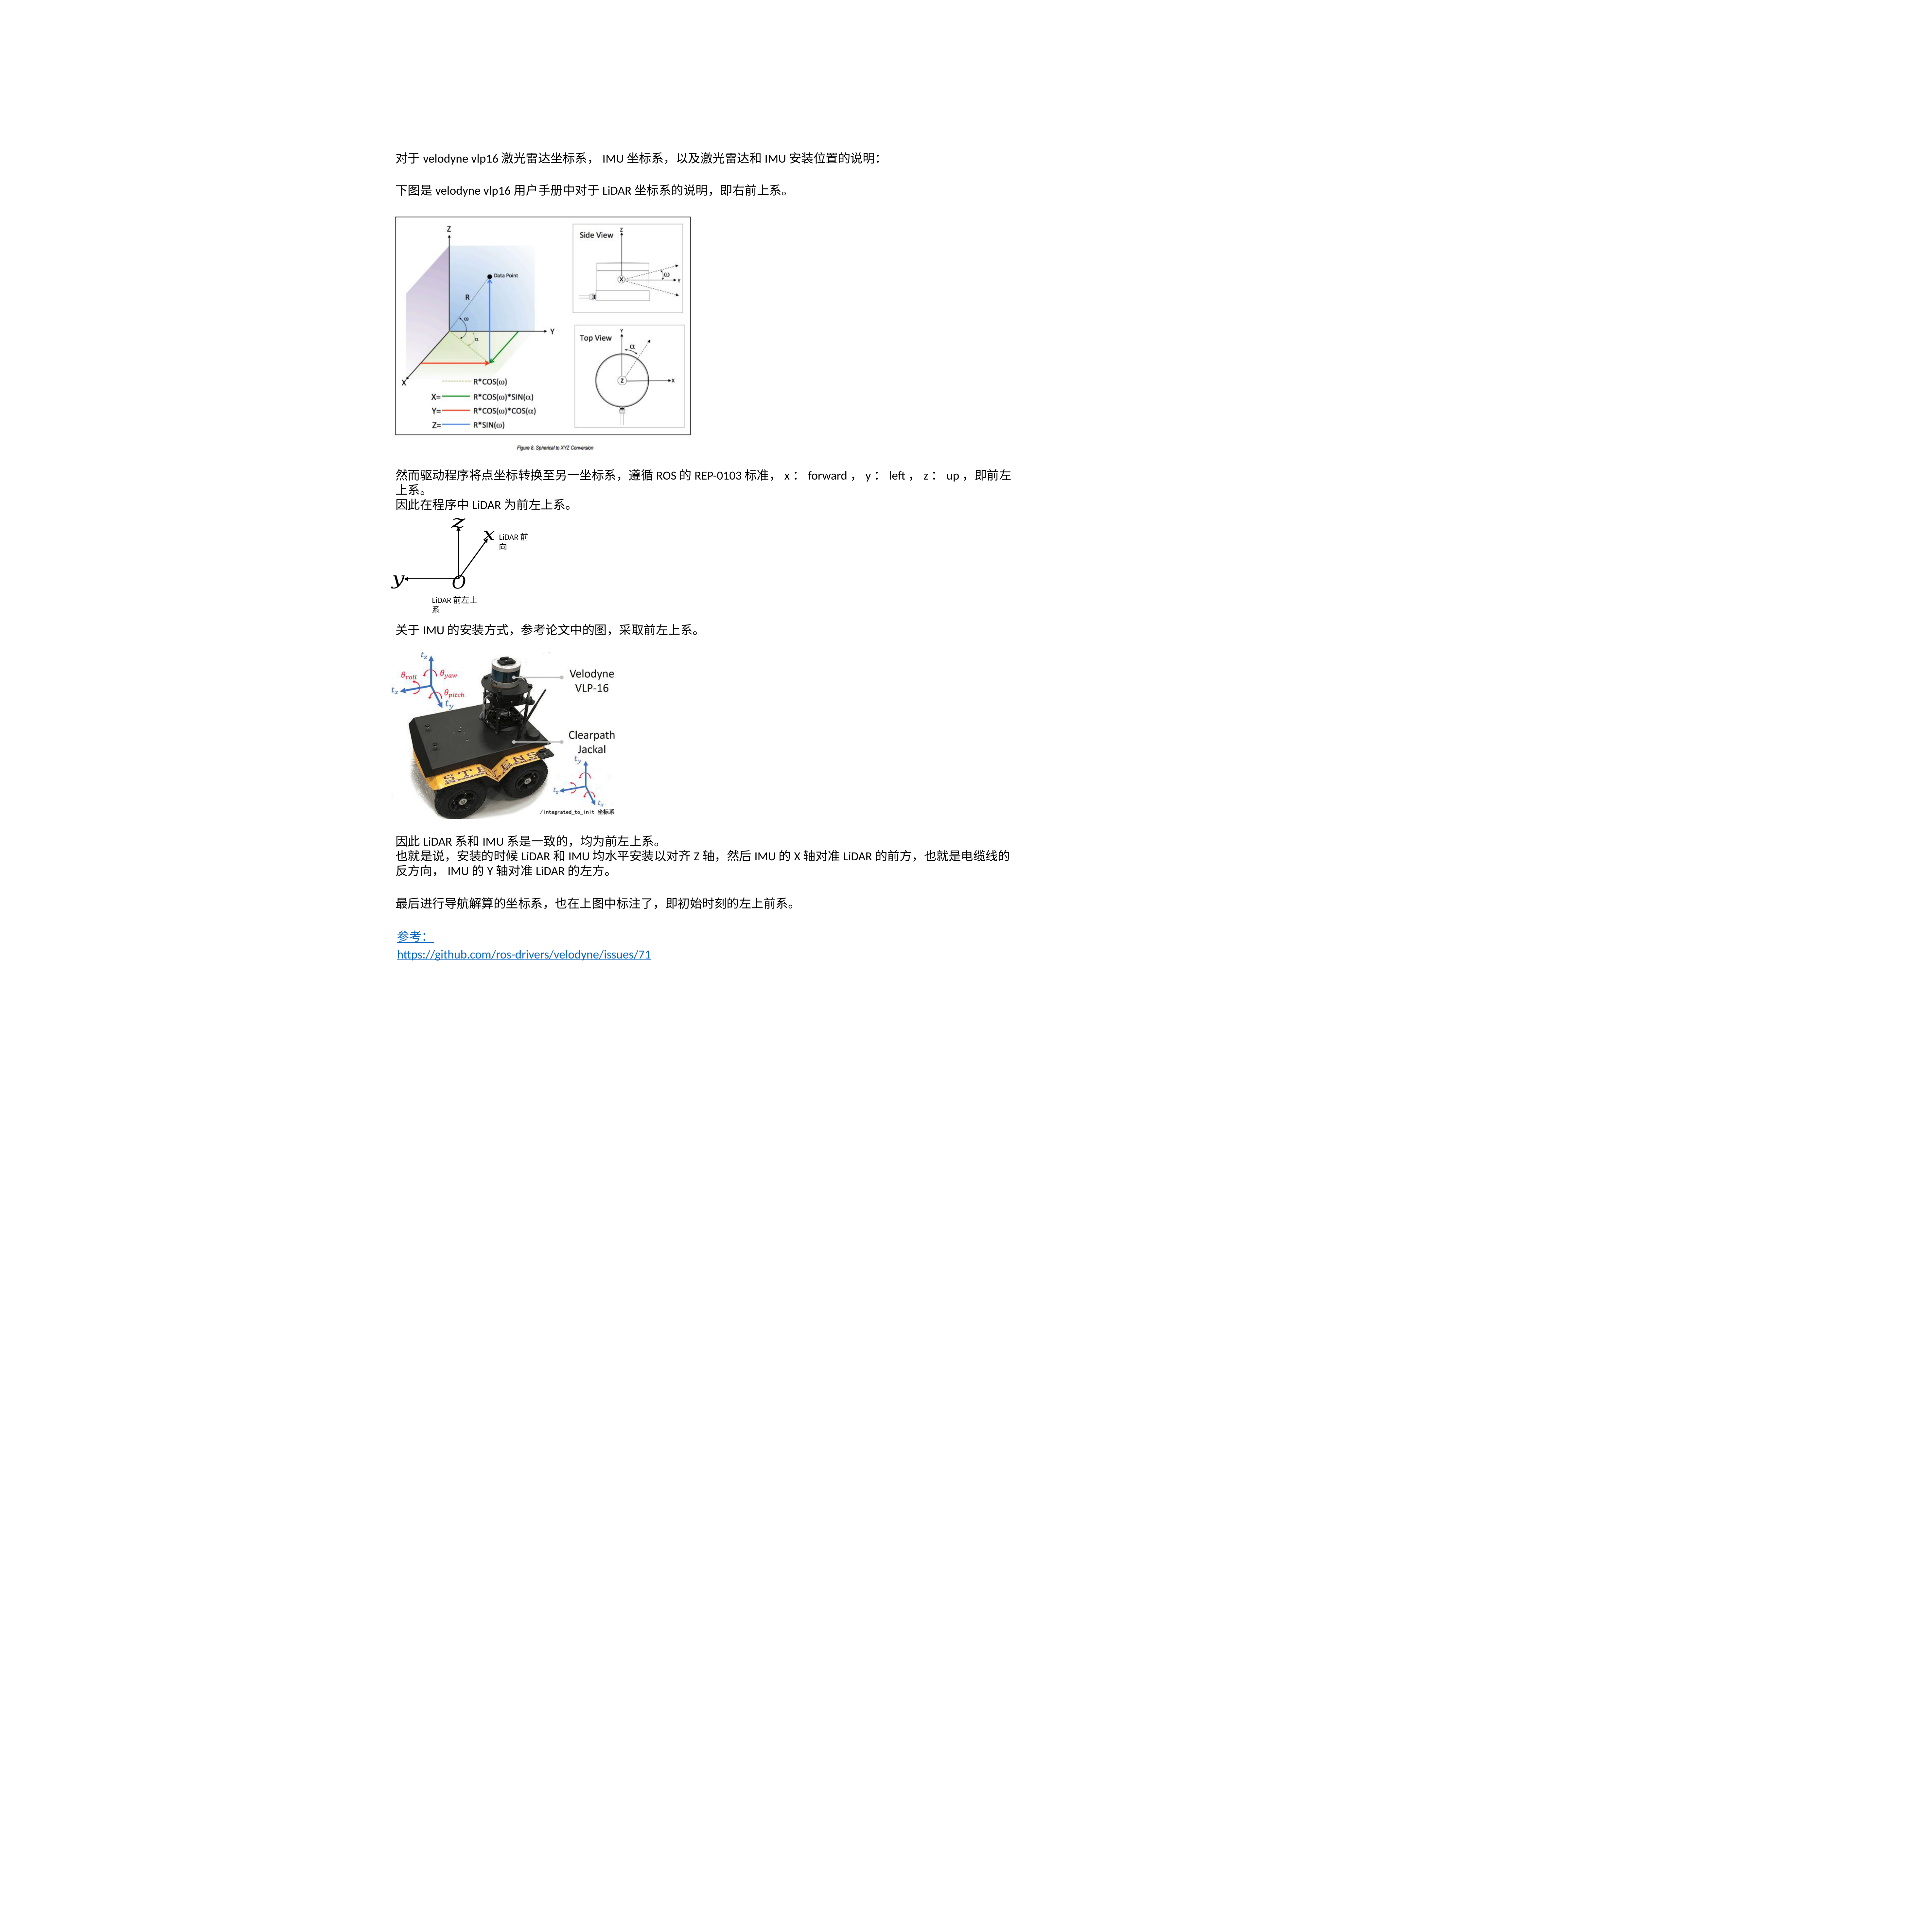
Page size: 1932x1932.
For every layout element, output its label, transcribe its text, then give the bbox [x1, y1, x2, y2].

text_box 然而驱动程序将点坐标转换至另一坐标系，遵循ROS的REP-0103标准，x：forward，y：left，z：up，即前左上系。 因此在程序中LiDAR为前左上系。 [391, 465, 1021, 514]
text_box 下图是velodyne vlp16用户手册中对于LiDAR坐标系的说明，即右前上系。 [391, 180, 1021, 200]
text_box 对于velodyne vlp16激光雷达坐标系，IMU坐标系，以及激光雷达和IMU安装位置的说明： [391, 148, 1021, 168]
text_box 因此LiDAR系和IMU系是一致的，均为前左上系。 也就是说，安装的时候LiDAR和IMU均水平安装以对齐Z轴，然后IMU的X轴对准LiDAR的前方，也就是电缆线的反方向，IMU的Y轴对准LiDAR的左方。 [391, 831, 1021, 880]
picture [391, 652, 616, 819]
text_box 关于IMU的安装方式，参考论文中的图，采取前左上系。 [391, 620, 1021, 640]
text_box 参考： https://github.com/ros-drivers/velodyne/issues/71 [392, 926, 656, 964]
picture [391, 212, 697, 453]
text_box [391, 512, 541, 607]
text_box 最后进行导航解算的坐标系，也在上图中标注了，即初始时刻的左上前系。 [391, 893, 1021, 913]
